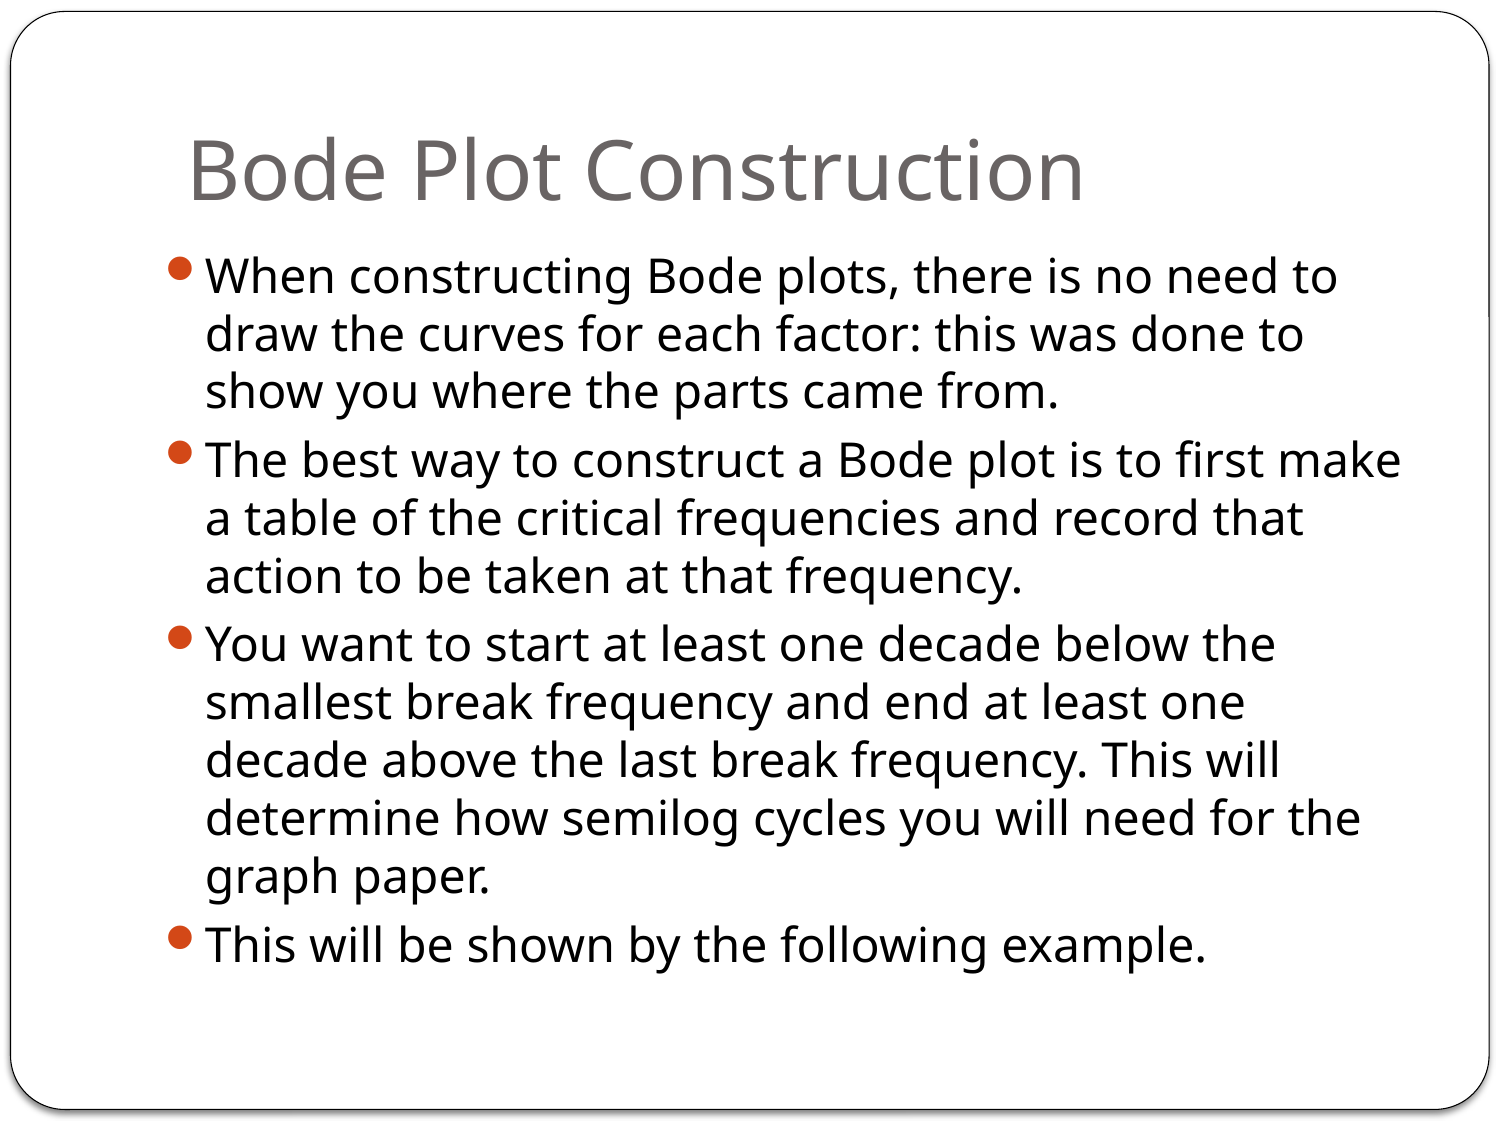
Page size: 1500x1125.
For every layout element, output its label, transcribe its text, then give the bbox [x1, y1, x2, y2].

title Bode Plot Construction [150, 45, 1425, 233]
list When constructing Bode plots, there is no need to draw the curves for each factor: this was done to show you where the parts came from. The best way to construct a Bode plot is to first make a table of the critical frequencies and record that action to be taken at that frequency. You want to start at least one decade below the smallest break frequency and end at least one decade above the last break frequency. This will determine how semilog cycles you will need for the graph paper. This will be shown by the following example. [150, 237, 1425, 988]
